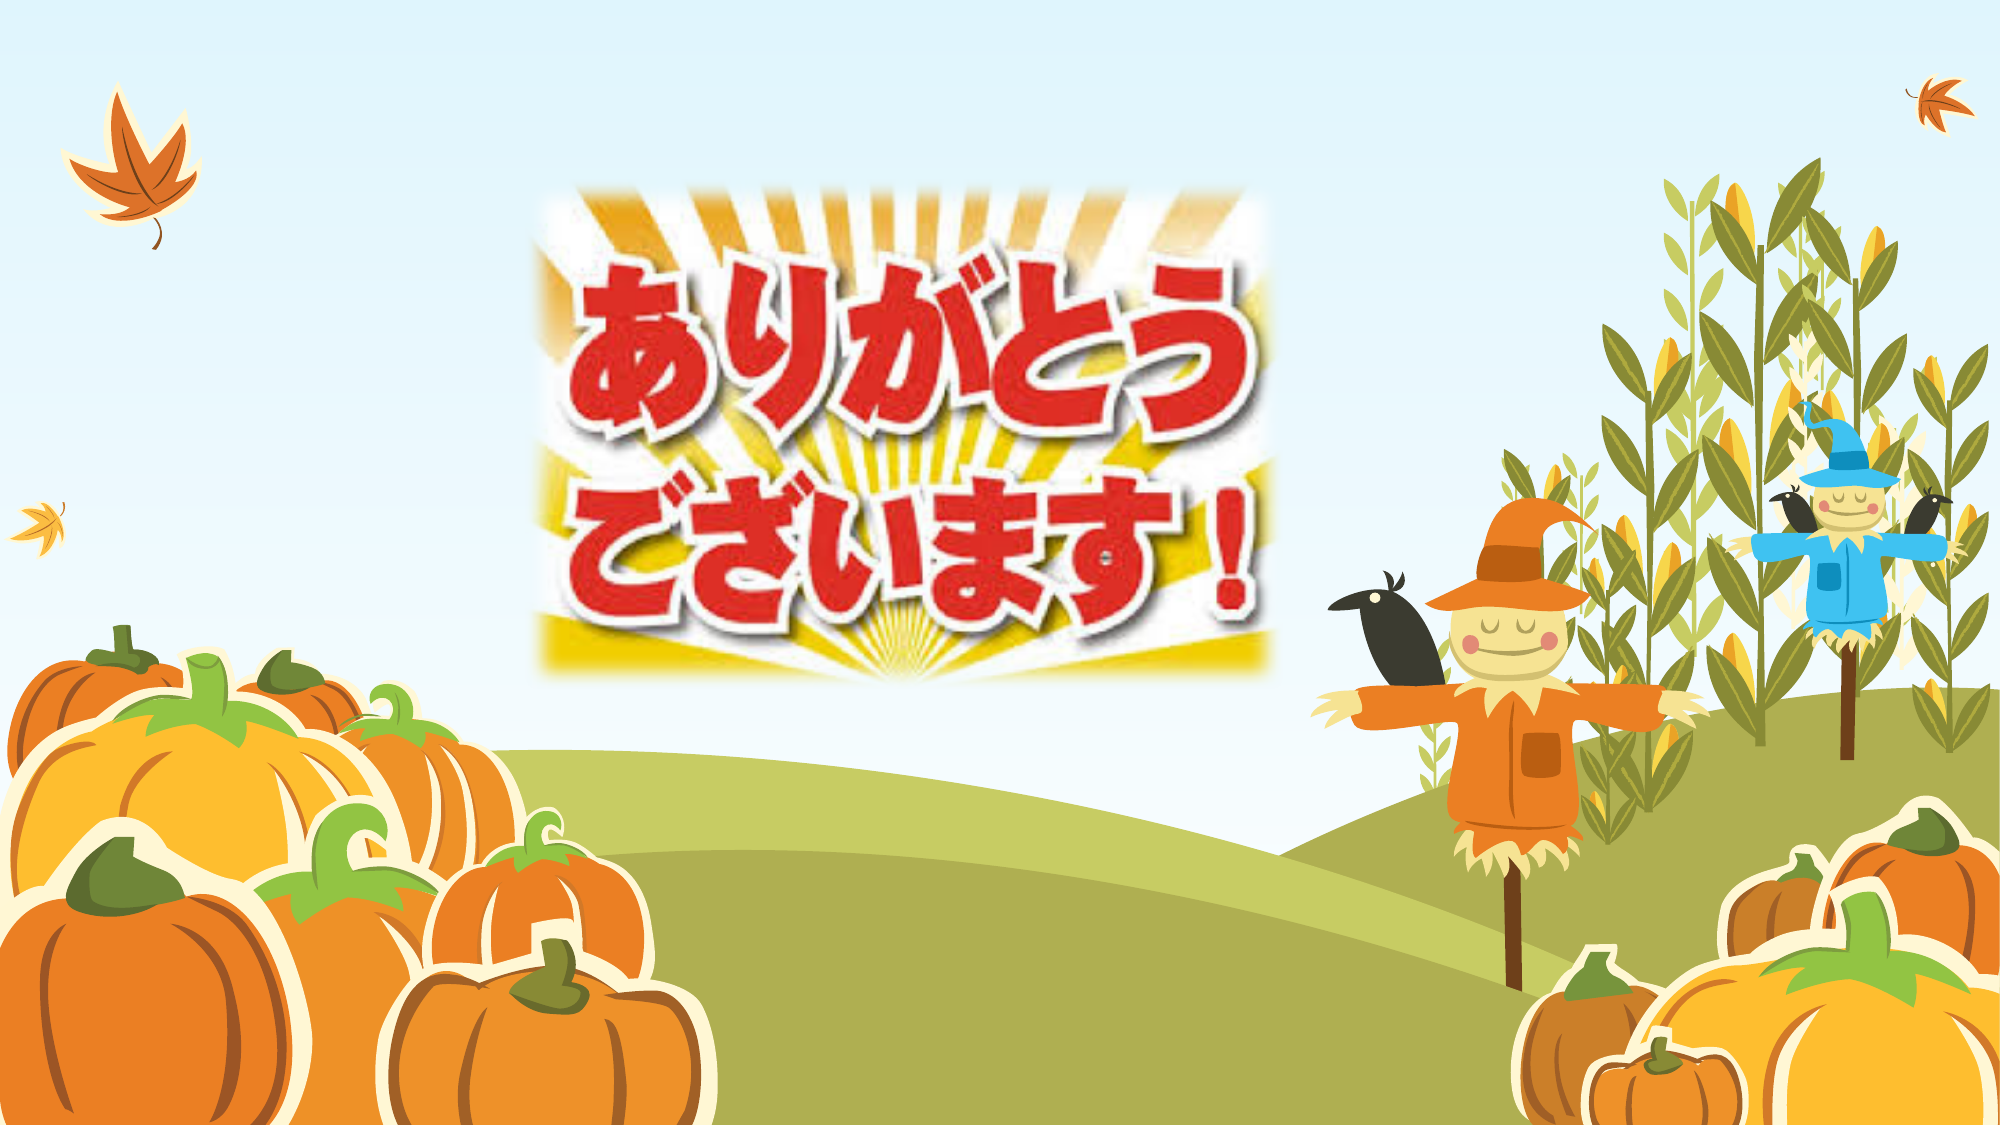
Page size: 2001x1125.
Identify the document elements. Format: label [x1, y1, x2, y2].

picture [525, 179, 1283, 690]
